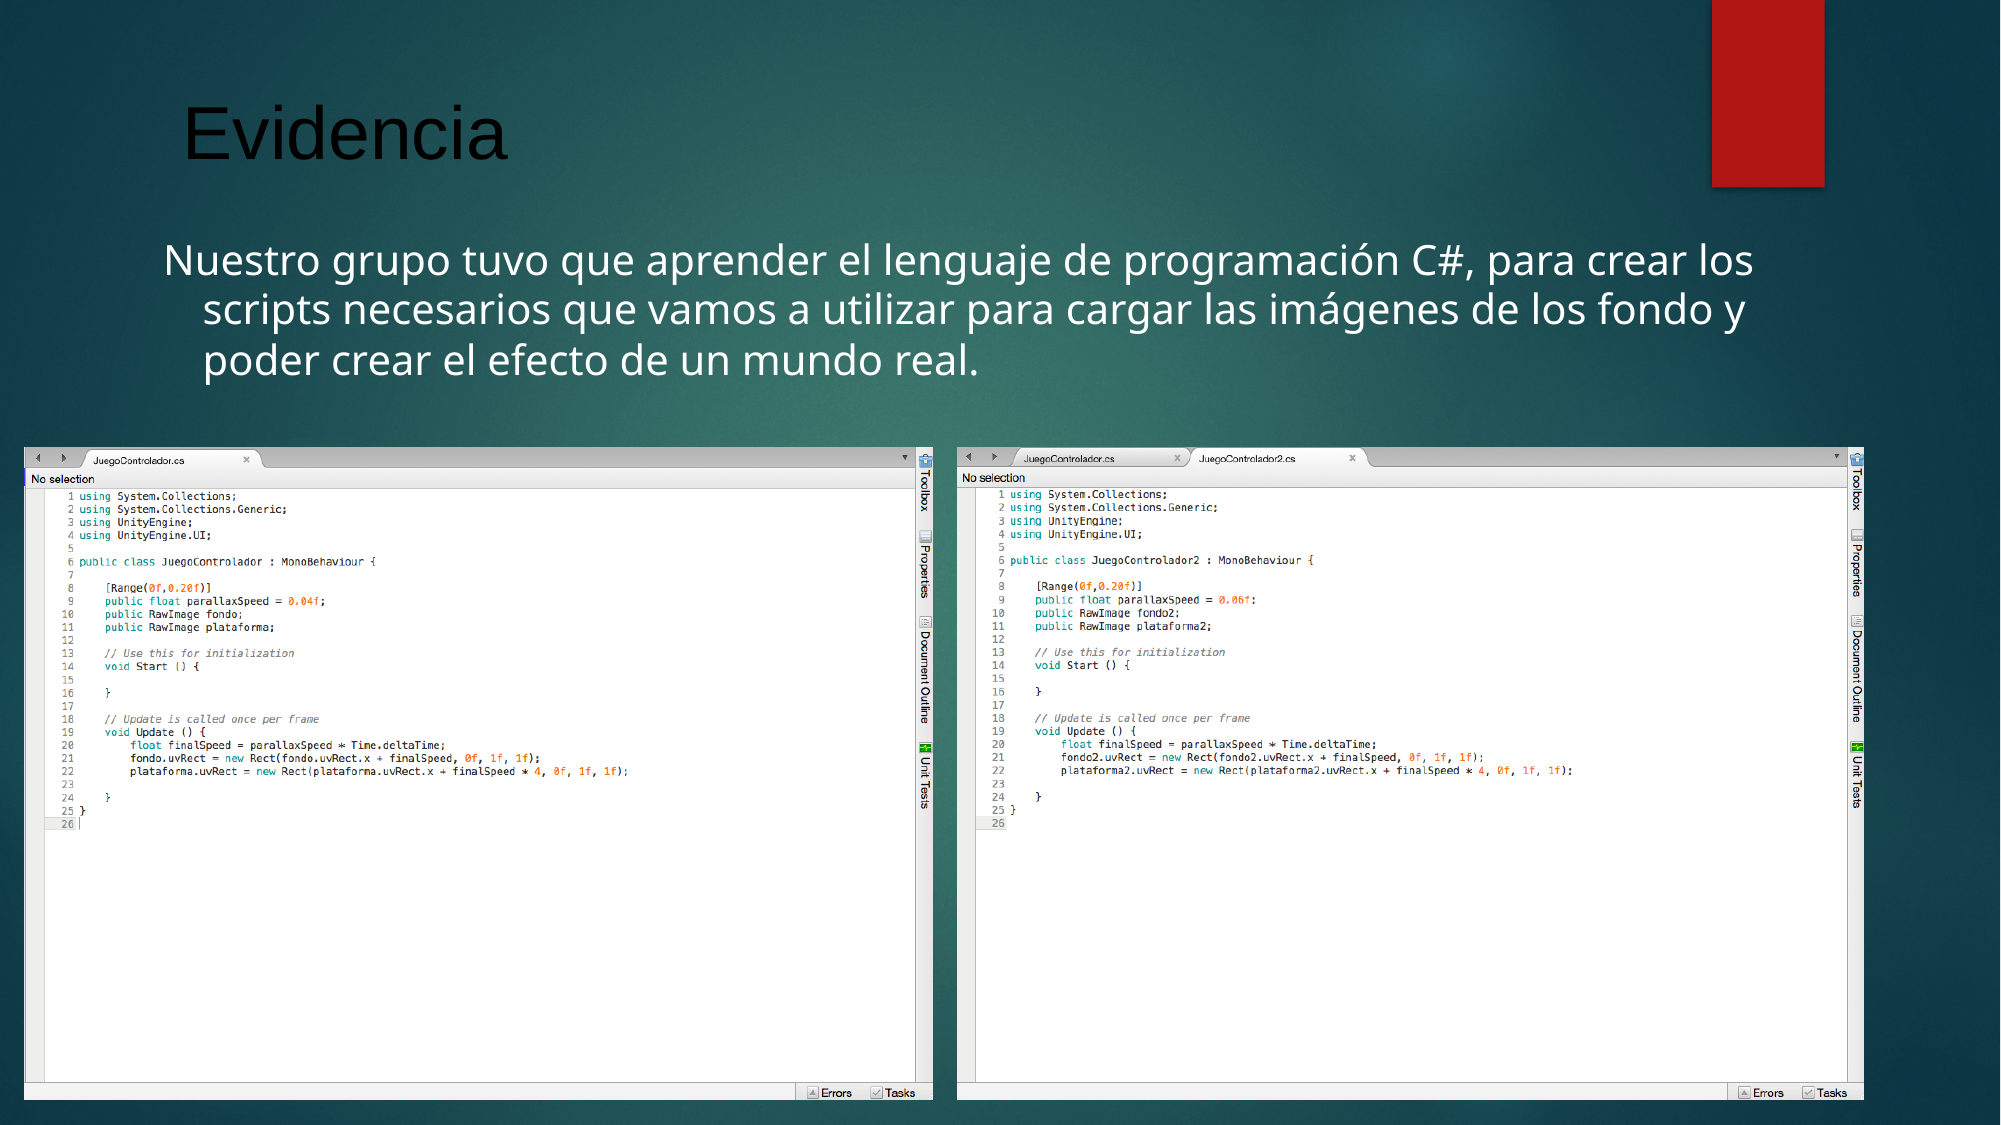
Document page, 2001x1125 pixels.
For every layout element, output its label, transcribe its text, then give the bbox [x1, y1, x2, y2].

picture [0, 0, 2001, 1125]
text_box Evidencia [167, 69, 1355, 194]
list Nuestro grupo tuvo que aprender el lenguaje de programación C#, para crear los scripts necesarios que vamos a utilizar para cargar las imágenes de los fondo y poder crear el efecto de un mundo real. [131, 218, 1809, 423]
text_box [242, 83, 1671, 250]
